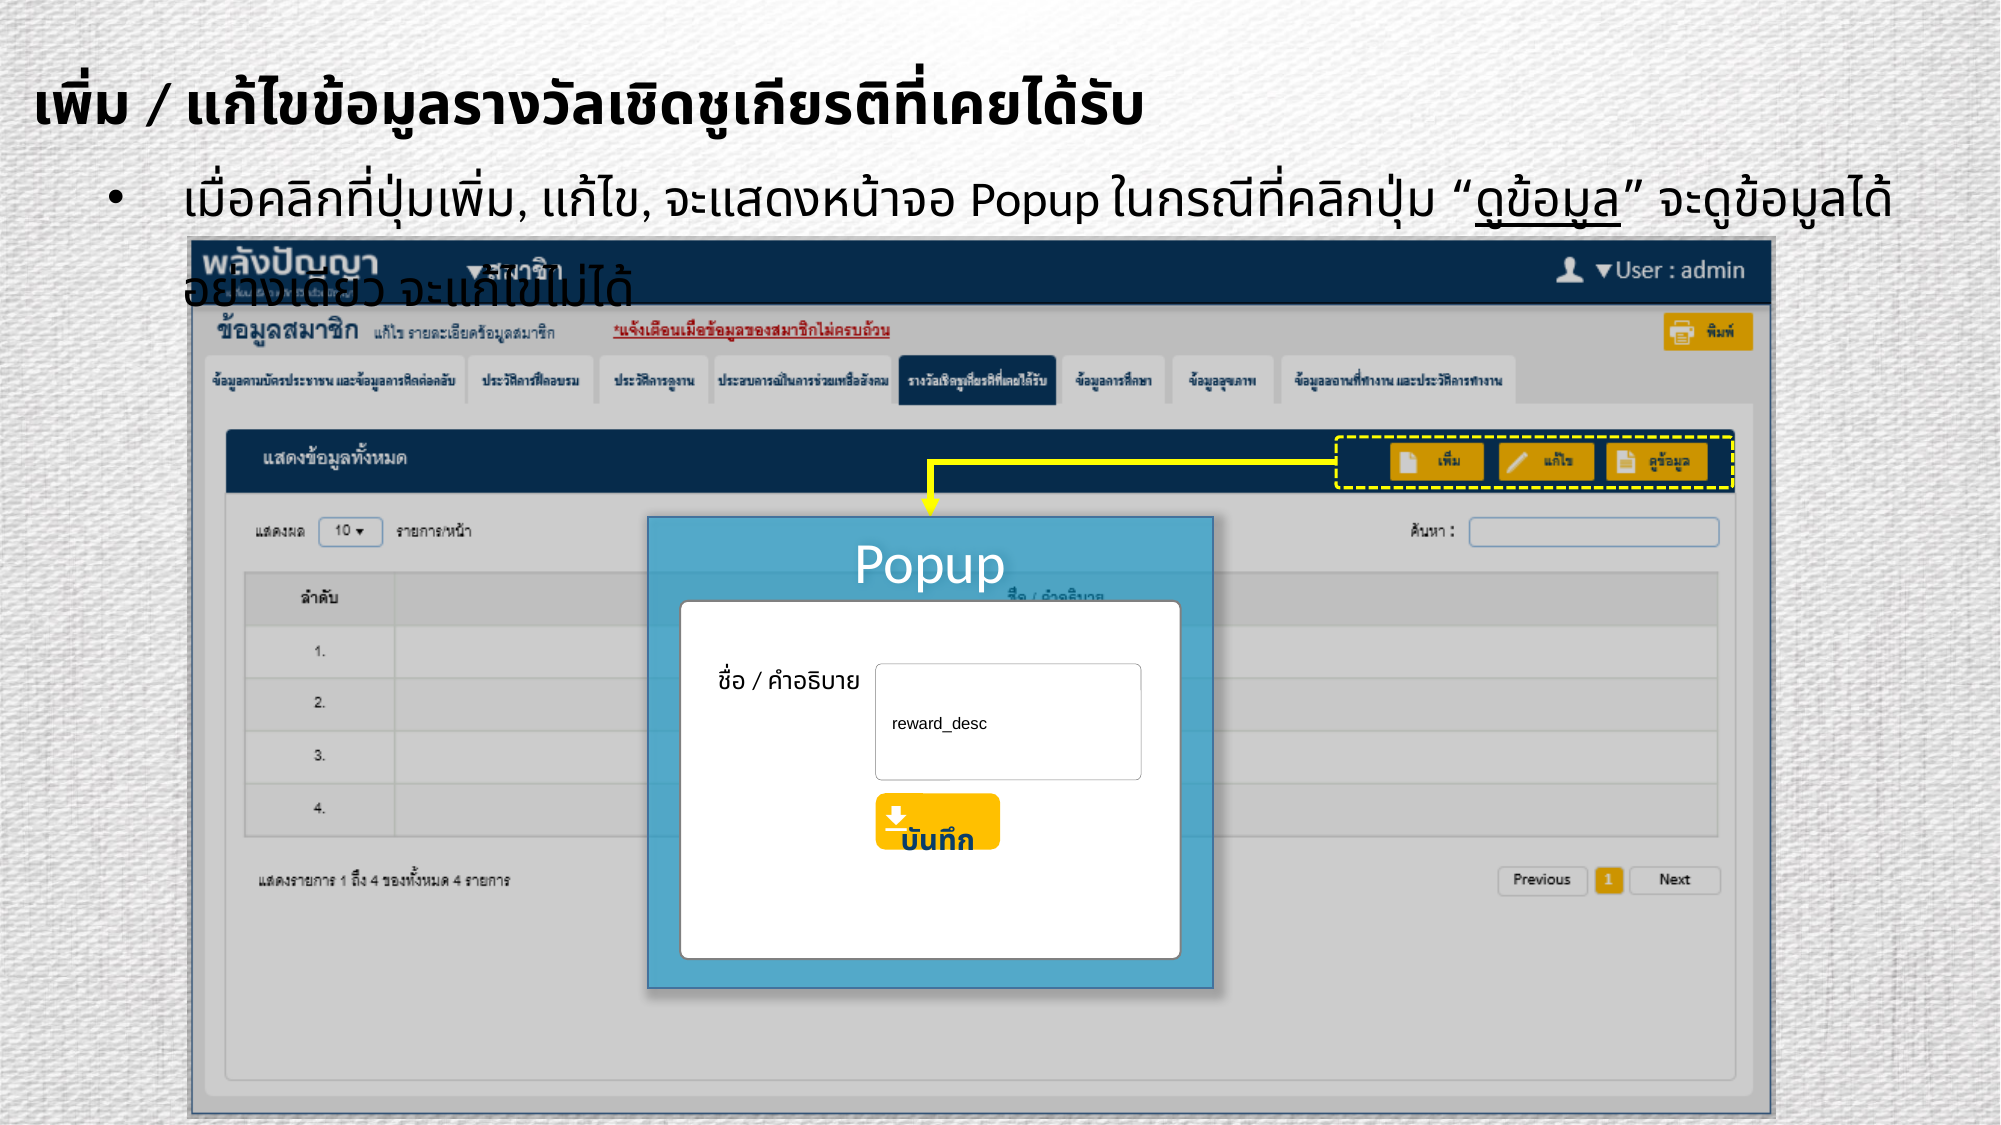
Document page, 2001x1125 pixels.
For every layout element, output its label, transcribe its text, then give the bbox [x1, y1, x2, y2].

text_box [875, 793, 1001, 850]
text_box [647, 517, 1213, 988]
text_box เพิ่ม / แก้ไขข้อมูลรางวัลเชิดชูเกียรติที่เคยได้รับ เมื่อคลิกที่ปุ่มเพิ่ม, แก้ไข, จะแสดงหน้าจอ Popup ในกรณีที่คลิกปุ่ม “ดูข้อมูล” จะดูข้อมูลได้อย่างเดียว จะแก้ไขไม่ได้ [17, 24, 1962, 324]
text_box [930, 462, 1337, 518]
picture [0, 0, 2001, 1125]
